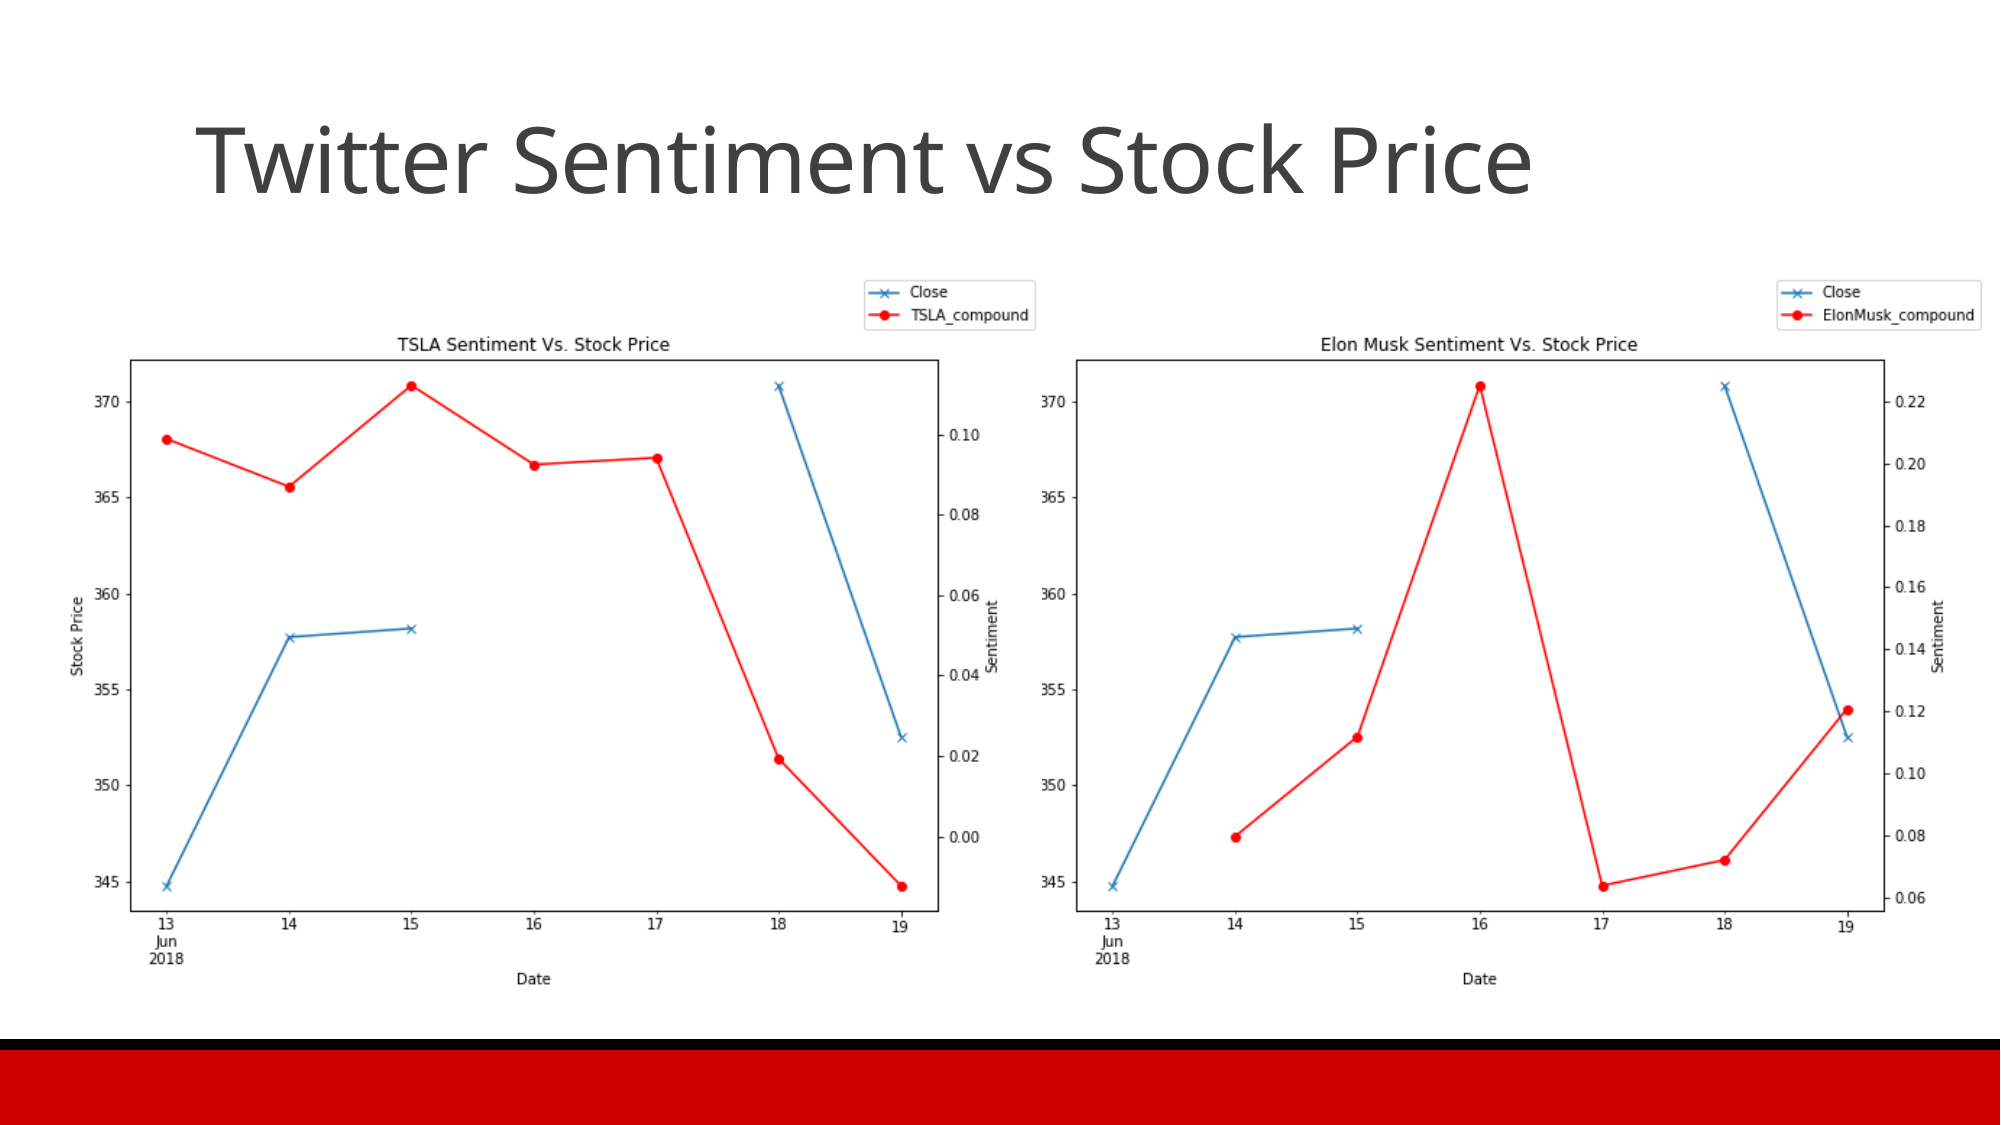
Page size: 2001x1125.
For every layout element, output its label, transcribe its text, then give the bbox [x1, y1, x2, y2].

title Twitter Sentiment vs Stock Price [180, 47, 1830, 220]
picture [0, 272, 1042, 1003]
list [1047, 272, 1989, 1003]
